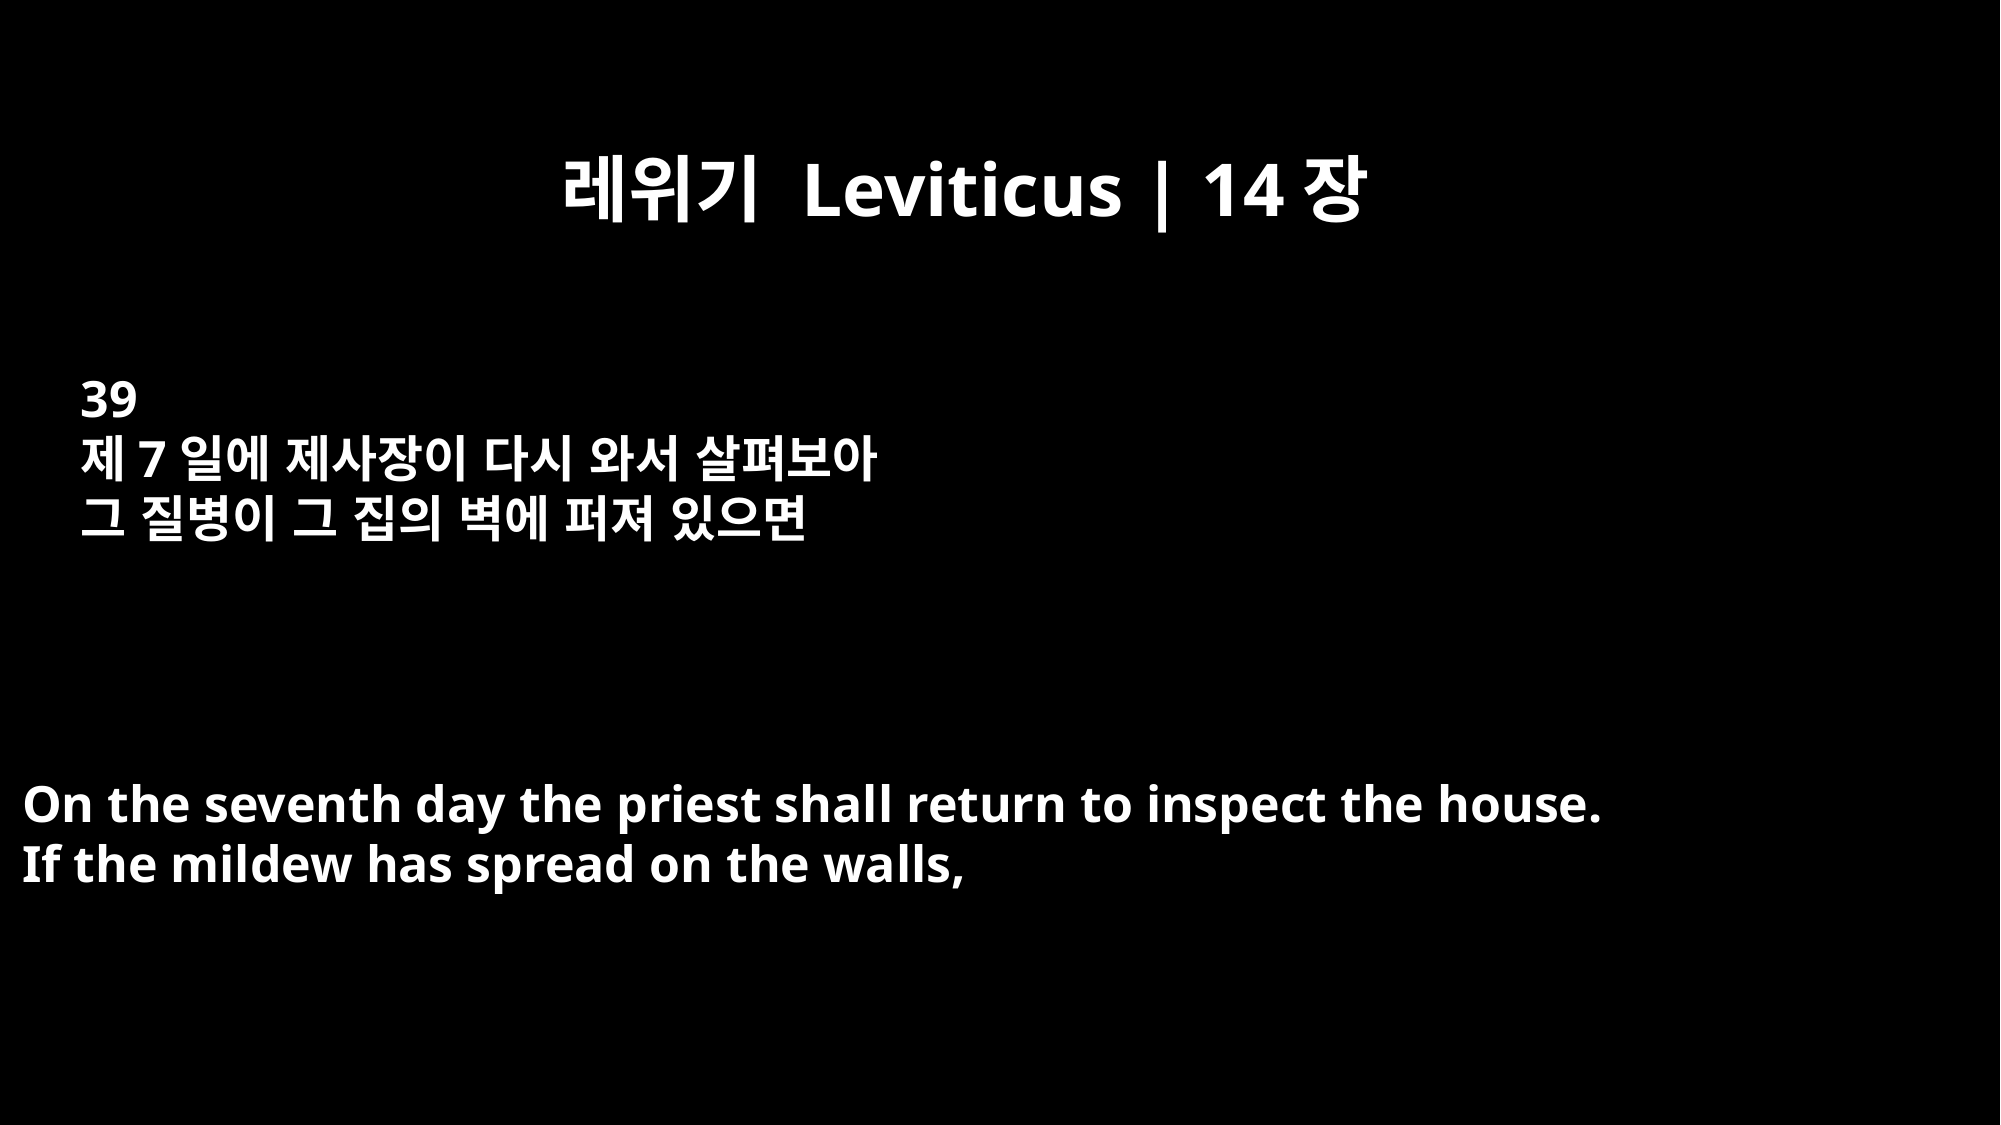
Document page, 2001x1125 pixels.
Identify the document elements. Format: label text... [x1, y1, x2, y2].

text_box On the seventh day the priest shall return to inspect the house. If the mildew has spread on the walls, [7, 764, 1618, 900]
text_box 레위기 Leviticus | 14장 [546, 136, 1386, 239]
text_box 39 제7일에 제사장이 다시 와서 살펴보아 그 질병이 그 집의 벽에 퍼져 있으면 [65, 359, 894, 555]
